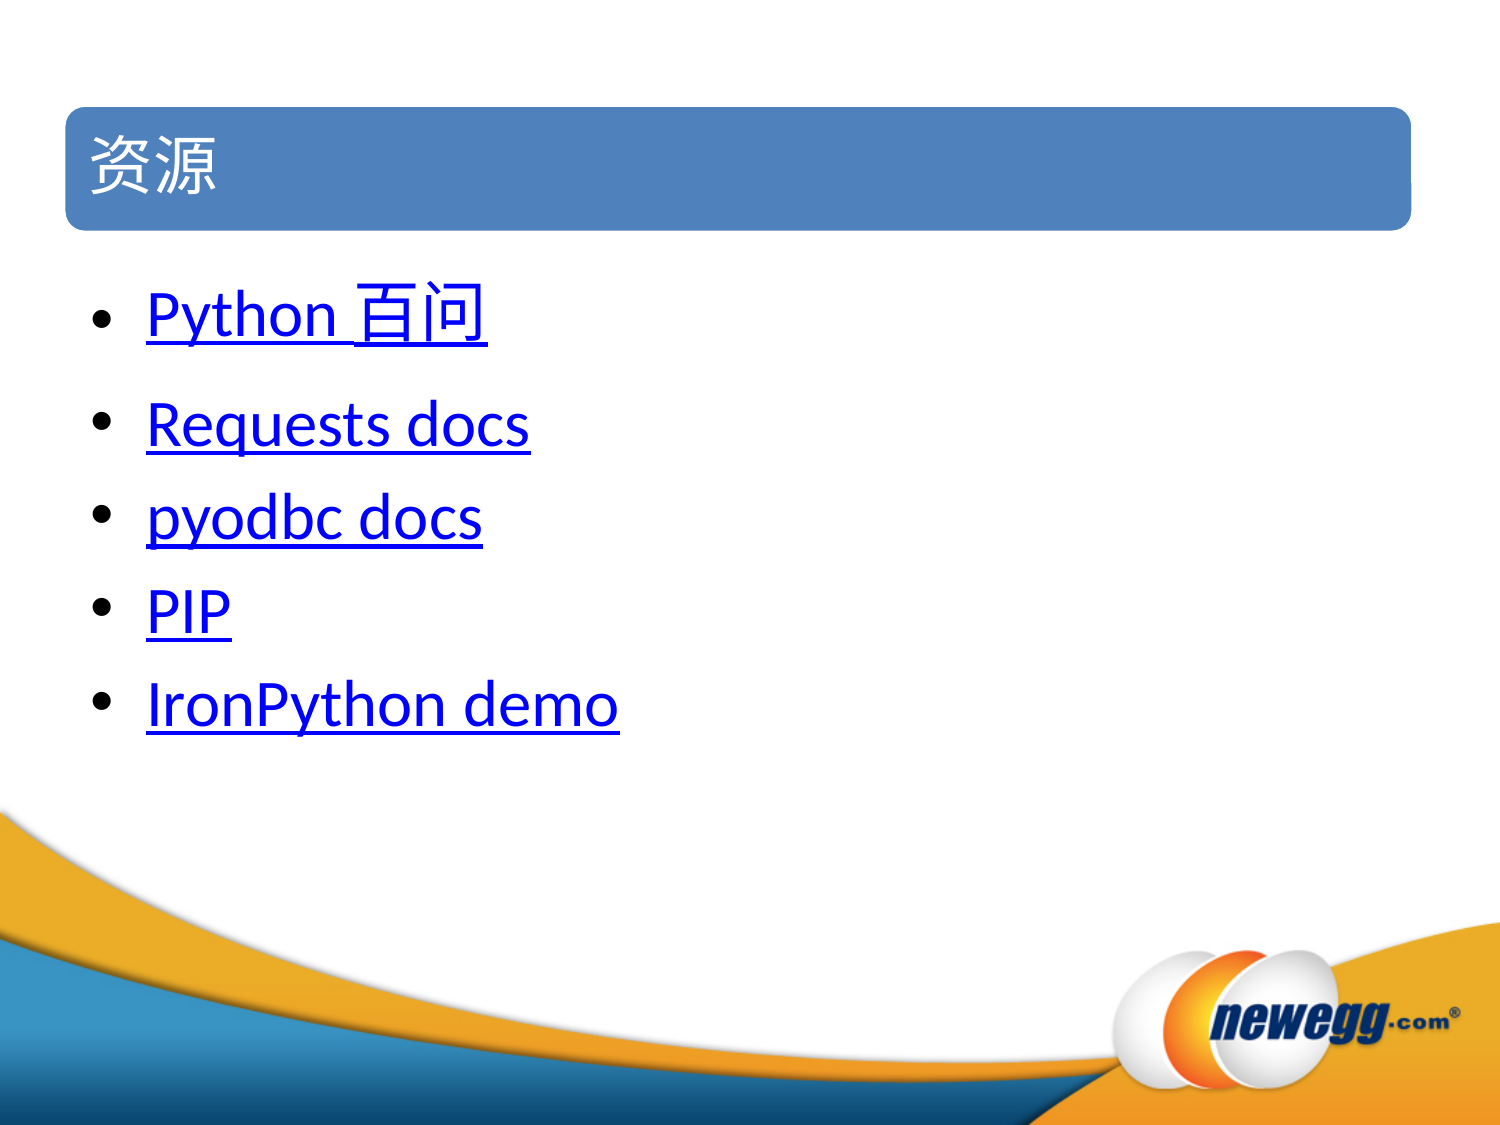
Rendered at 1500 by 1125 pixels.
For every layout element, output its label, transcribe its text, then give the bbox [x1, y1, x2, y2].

list Python 百问 Requests docs pyodbc docs PIP IronPython demo [74, 262, 1426, 901]
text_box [63, 104, 1414, 233]
picture [0, 0, 1500, 1125]
